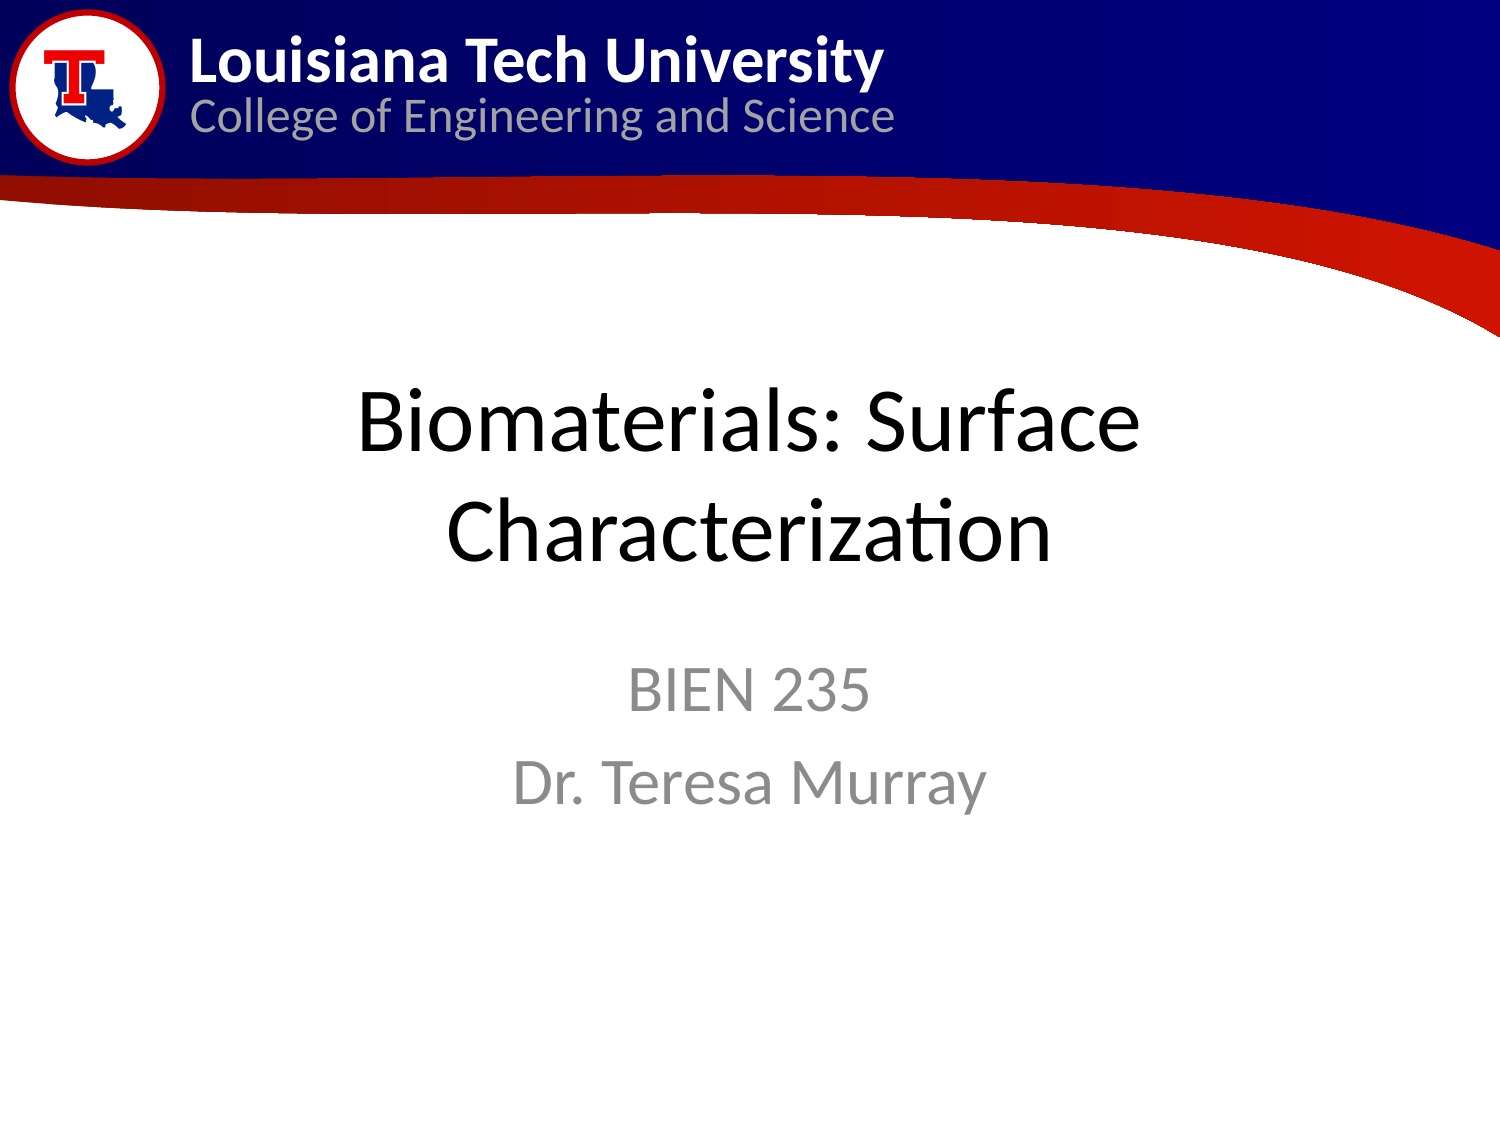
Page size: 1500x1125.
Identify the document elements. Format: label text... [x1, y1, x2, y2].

subtitle BIEN 235 Dr. Teresa Murray [225, 637, 1275, 925]
title Biomaterials: Surface Characterization [112, 349, 1388, 591]
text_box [0, 0, 1500, 338]
